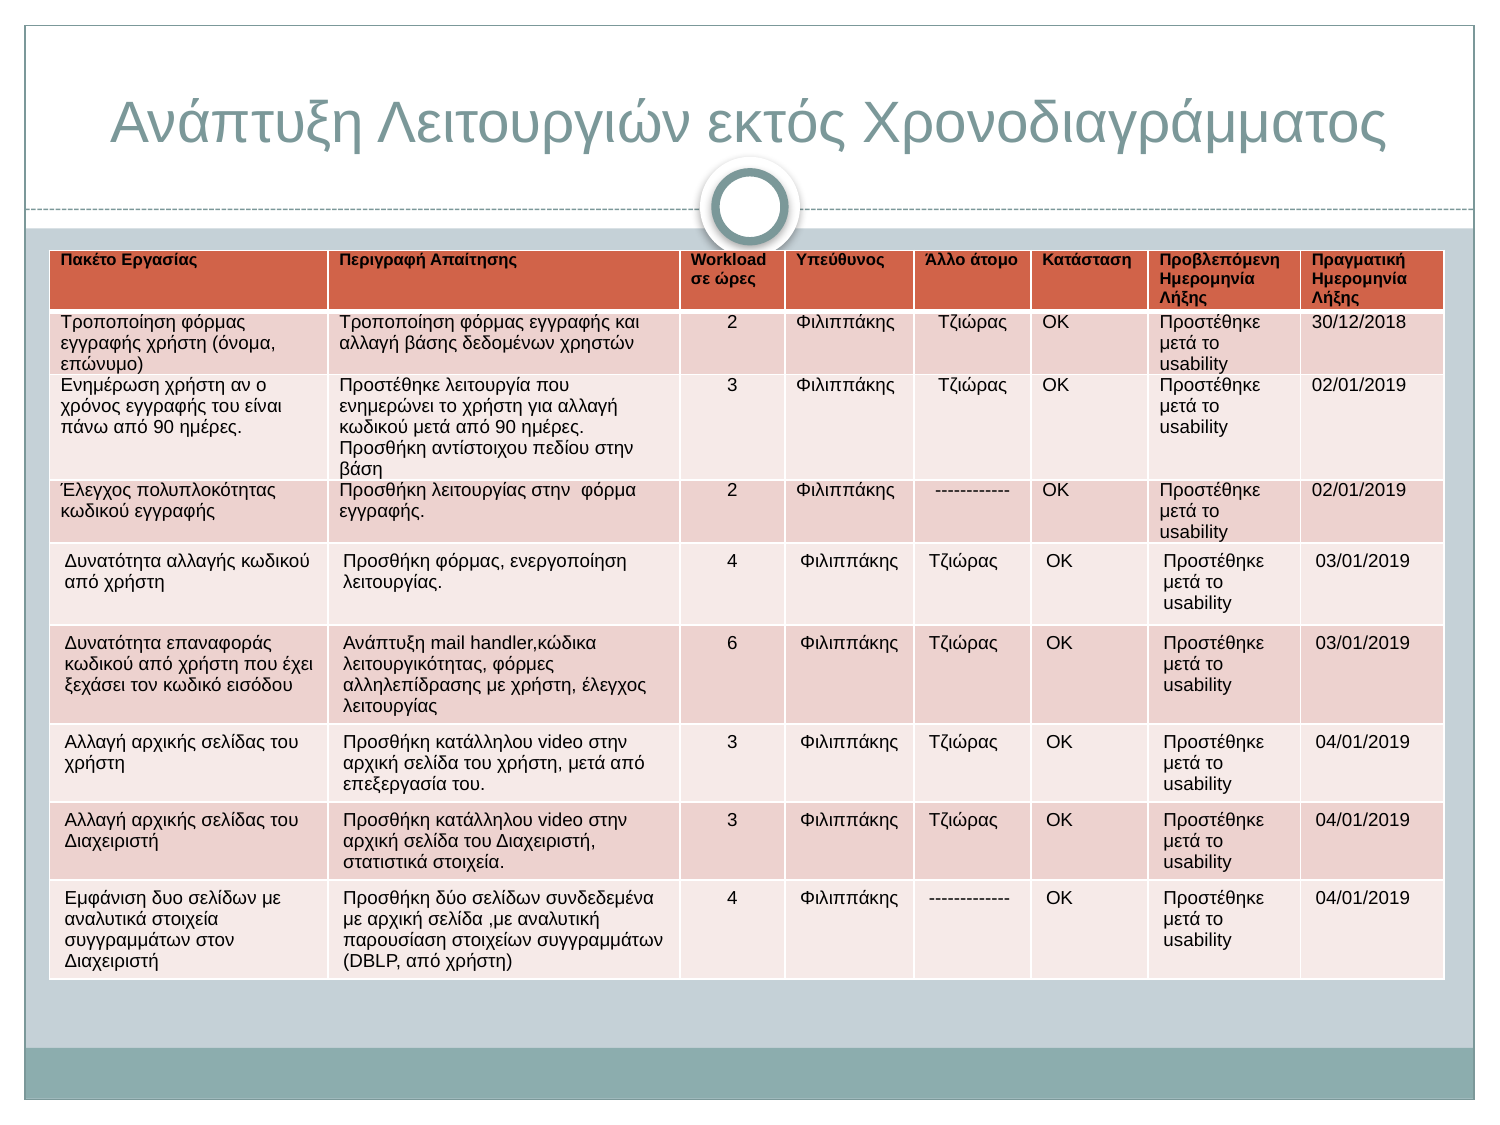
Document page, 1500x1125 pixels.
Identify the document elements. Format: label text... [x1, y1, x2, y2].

table_cell ΟΚ [1032, 626, 1147, 723]
table_cell 3 [681, 803, 784, 879]
table_cell Εμφάνιση δυο σελίδων με αναλυτικά στοιχεία συγγραμμάτων στον Διαχειριστή [50, 881, 327, 978]
table_cell Φιλιππάκης [786, 881, 913, 978]
table_cell ΟΚ [1032, 481, 1147, 542]
table_cell 04/01/2019 [1301, 725, 1443, 801]
table_cell ΟΚ [1032, 881, 1147, 978]
table_cell ΟΚ [1032, 803, 1147, 879]
table_cell 3 [681, 725, 784, 801]
table_cell Προστέθηκε μετά το usability [1149, 544, 1300, 624]
table_cell Προστέθηκε μετά το usability [1149, 725, 1300, 801]
table_cell 6 [681, 626, 784, 723]
table_cell ΟΚ [1032, 314, 1147, 374]
table_header Υπεύθυνος [786, 251, 913, 309]
table_cell Προσθήκη κατάλληλου video στην αρχική σελίδα του Διαχειριστή, στατιστικά στοιχεία. [329, 803, 679, 879]
table_cell ------------- [915, 881, 1030, 978]
table_cell 4 [681, 544, 784, 624]
table_cell Τζιώρας [915, 314, 1030, 374]
table_cell Τζιώρας [915, 725, 1030, 801]
table_cell Αλλαγή αρχικής σελίδας του χρήστη [50, 725, 327, 801]
title Ανάπτυξη Λειτουργιών εκτός Χρονοδιαγράμματος [49, 37, 1450, 162]
table_cell Προστέθηκε μετά το usability [1149, 481, 1300, 542]
table_cell Προσθήκη δύο σελίδων συνδεδεμένα με αρχική σελίδα ,με αναλυτική παρουσίαση στοιχείων συγγραμμάτων (DBLP, από χρήστη) [329, 881, 679, 978]
table_cell ΟΚ [1032, 725, 1147, 801]
table_header Άλλο άτομο [915, 251, 1030, 309]
table_cell 3 [681, 375, 784, 479]
table_cell 4 [681, 881, 784, 978]
table_header Workload σε ώρες [681, 251, 784, 309]
table_cell Προστέθηκε μετά το usability [1149, 803, 1300, 879]
table_cell Προσθήκη κατάλληλου video στην αρχική σελίδα του χρήστη, μετά από επεξεργασία του. [329, 725, 679, 801]
table_header Προβλεπόμενη Ημερομηνία Λήξης [1149, 251, 1300, 309]
table_header Πραγματική Ημερομηνία Λήξης [1301, 251, 1443, 309]
table_cell Τζιώρας [915, 375, 1030, 479]
table_cell Φιλιππάκης [786, 481, 913, 542]
table_cell Φιλιππάκης [786, 725, 913, 801]
table_cell Προστέθηκε λειτουργία που ενημερώνει το χρήστη για αλλαγή κωδικού μετά από 90 ημέρες. Προσθήκη αντίστοιχου πεδίου στην βάση [329, 375, 679, 479]
table_cell Έλεγχος πολυπλοκότητας κωδικού εγγραφής [50, 481, 327, 542]
table_cell Προστέθηκε μετά το usability [1149, 626, 1300, 723]
table_cell Τροποποίηση φόρμας εγγραφής και αλλαγή βάσης δεδομένων χρηστών [329, 314, 679, 374]
table_cell ΟΚ [1032, 375, 1147, 479]
table_cell Προστέθηκε μετά το usability [1149, 314, 1300, 374]
table_cell 02/01/2019 [1301, 481, 1443, 542]
table_cell Φιλιππάκης [786, 626, 913, 723]
table_cell 02/01/2019 [1301, 375, 1443, 479]
table_header Περιγραφή Απαίτησης [329, 251, 679, 309]
table_cell Τζιώρας [915, 803, 1030, 879]
table_cell Δυνατότητα επαναφοράς κωδικού από χρήστη που έχει ξεχάσει τον κωδικό εισόδου [50, 626, 327, 723]
table_cell Φιλιππάκης [786, 803, 913, 879]
table_cell Ανάπτυξη mail handler,κώδικα λειτουργικότητας, φόρμες αλληλεπίδρασης με χρήστη, έλεγχος λειτουργίας [329, 626, 679, 723]
table_cell 30/12/2018 [1301, 314, 1443, 374]
table_cell Τζιώρας [915, 626, 1030, 723]
table_cell Φιλιππάκης [786, 544, 913, 624]
table_cell ΟΚ [1032, 544, 1147, 624]
table_header Κατάσταση [1032, 251, 1147, 309]
table_cell ------------ [915, 481, 1030, 542]
table_cell Φιλιππάκης [786, 375, 913, 479]
table_header Πακέτο Εργασίας [50, 251, 327, 309]
table_cell 2 [681, 314, 784, 374]
table_cell Προσθήκη φόρμας, ενεργοποίηση λειτουργίας. [329, 544, 679, 624]
table_cell 04/01/2019 [1301, 803, 1443, 879]
table_cell Προστέθηκε μετά το usability [1149, 881, 1300, 978]
table_cell 03/01/2019 [1301, 626, 1443, 723]
table_cell Προσθήκη λειτουργίας στην φόρμα εγγραφής. [329, 481, 679, 542]
table_cell Δυνατότητα αλλαγής κωδικού από χρήστη [50, 544, 327, 624]
table_cell 2 [681, 481, 784, 542]
table_cell Τροποποίηση φόρμας εγγραφής χρήστη (όνομα, επώνυμο) [50, 314, 327, 374]
table_cell Τζιώρας [915, 544, 1030, 624]
table_cell Προστέθηκε μετά το usability [1149, 375, 1300, 479]
table_cell 04/01/2019 [1301, 881, 1443, 978]
table_cell Φιλιππάκης [786, 314, 913, 374]
table_cell Ενημέρωση χρήστη αν ο χρόνος εγγραφής του είναι πάνω από 90 ημέρες. [50, 375, 327, 479]
table_cell 03/01/2019 [1301, 544, 1443, 624]
table_cell Αλλαγή αρχικής σελίδας του Διαχειριστή [50, 803, 327, 879]
